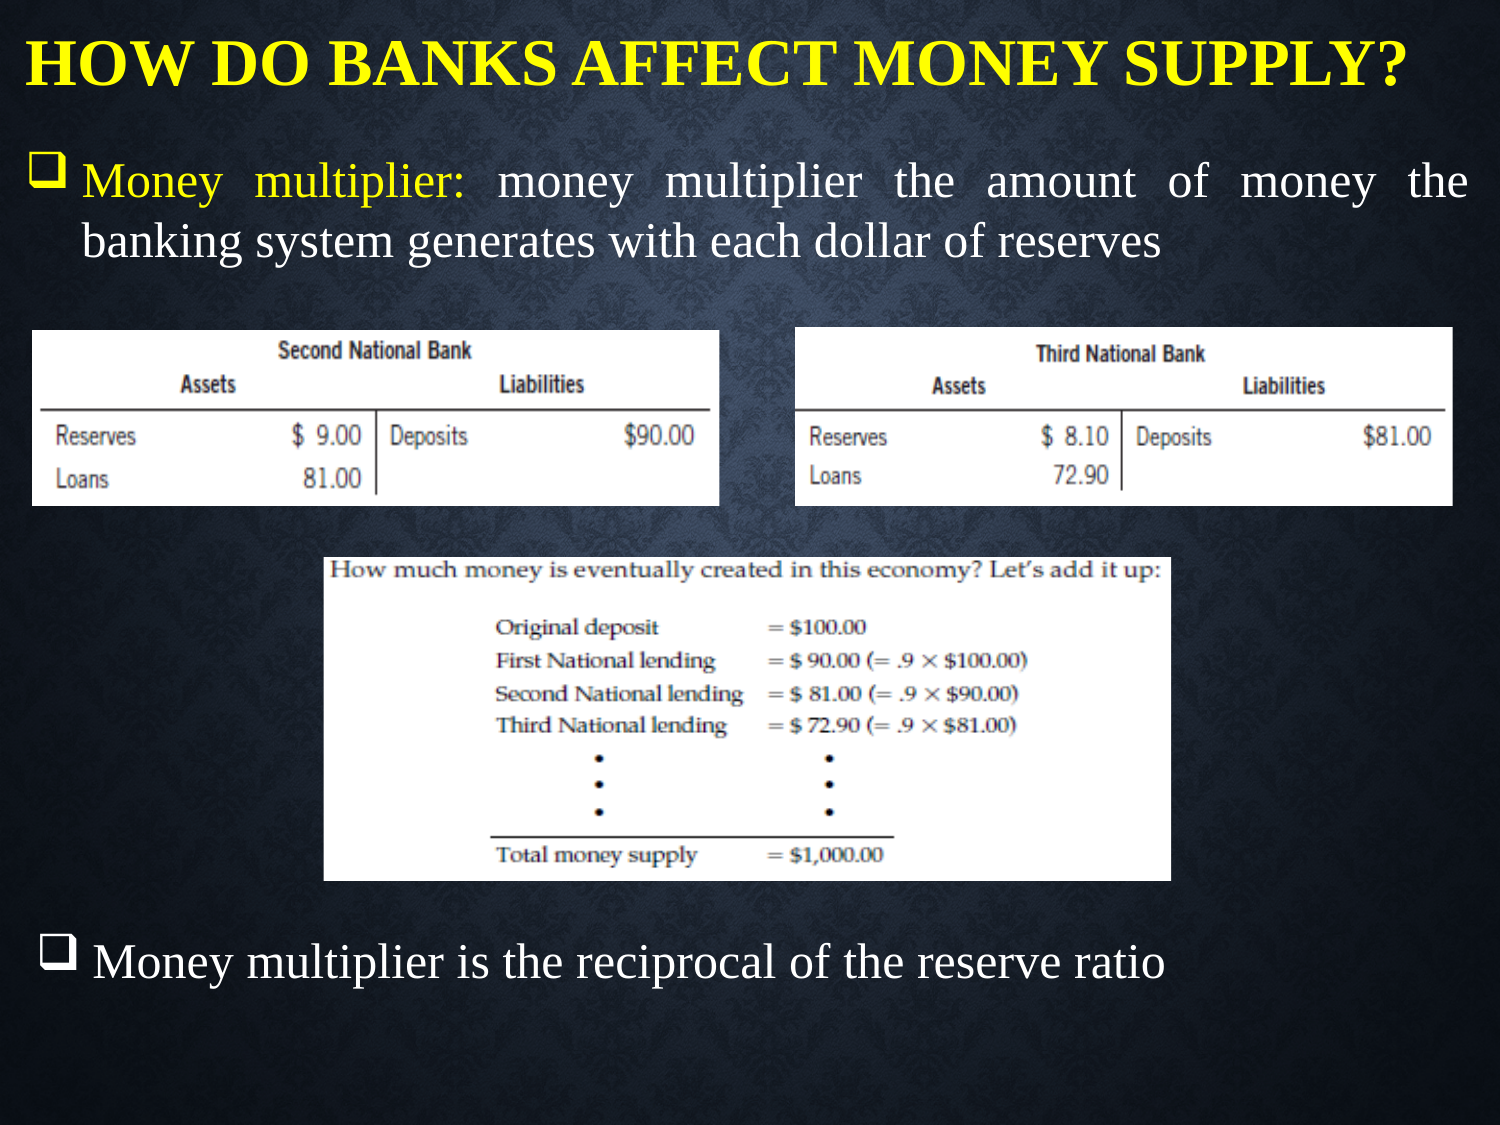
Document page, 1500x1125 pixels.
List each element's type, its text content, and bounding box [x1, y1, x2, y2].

picture [794, 327, 1454, 507]
picture [31, 328, 720, 507]
text_box Money multiplier is the reciprocal of the reserve ratio [21, 921, 1474, 997]
picture [322, 557, 1172, 882]
text_box Money multiplier: money multiplier the amount of money the banking system generates with each dollar of reserves [10, 139, 1484, 275]
text_box HOW DO BANKS AFFECT MONEY SUPPLY? [10, 11, 1453, 107]
